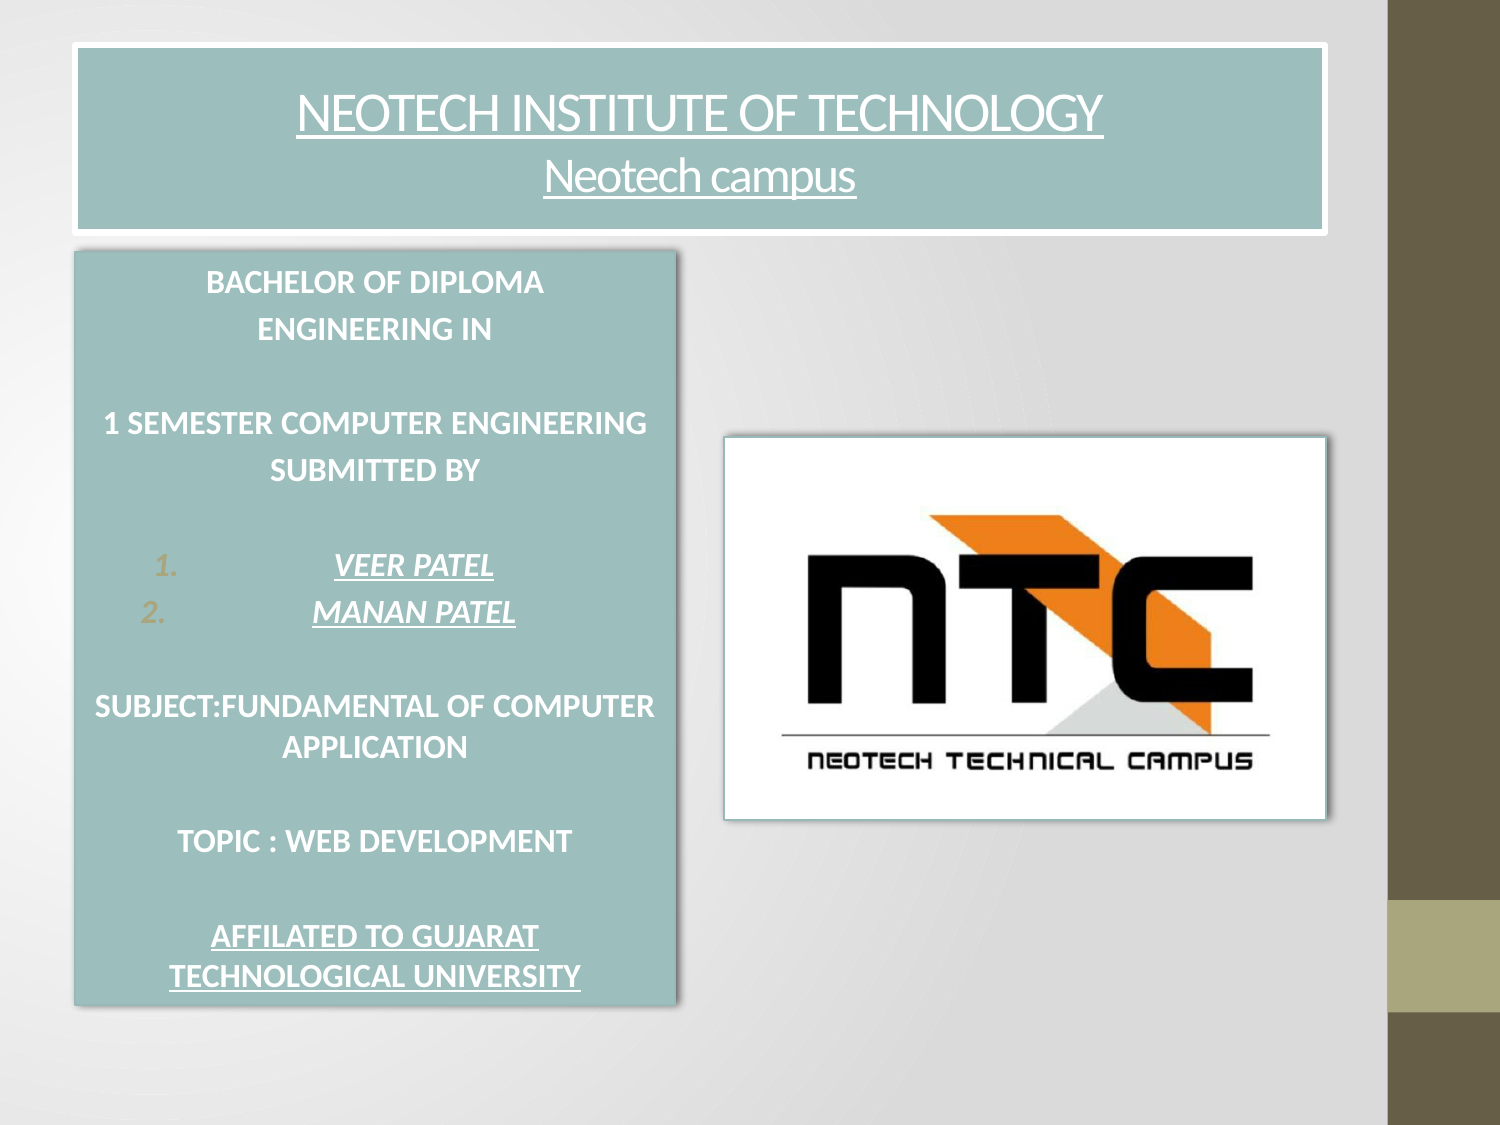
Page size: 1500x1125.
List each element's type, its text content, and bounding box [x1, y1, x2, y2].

list BACHELOR OF DIPLOMA ENGINEERING IN 1 SEMESTER COMPUTER ENGINEERING SUBMITTED BY VEER PATEL MANAN PATEL SUBJECT:FUNDAMENTAL OF COMPUTER APPLICATION TOPIC : WEB DEVELOPMENT AFFILATED TO GUJARAT TECHNOLOGICAL UNIVERSITY [74, 251, 676, 1006]
title NEOTECH INSTITUTE OF TECHNOLOGY Neotech campus [72, 42, 1328, 236]
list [724, 437, 1326, 820]
